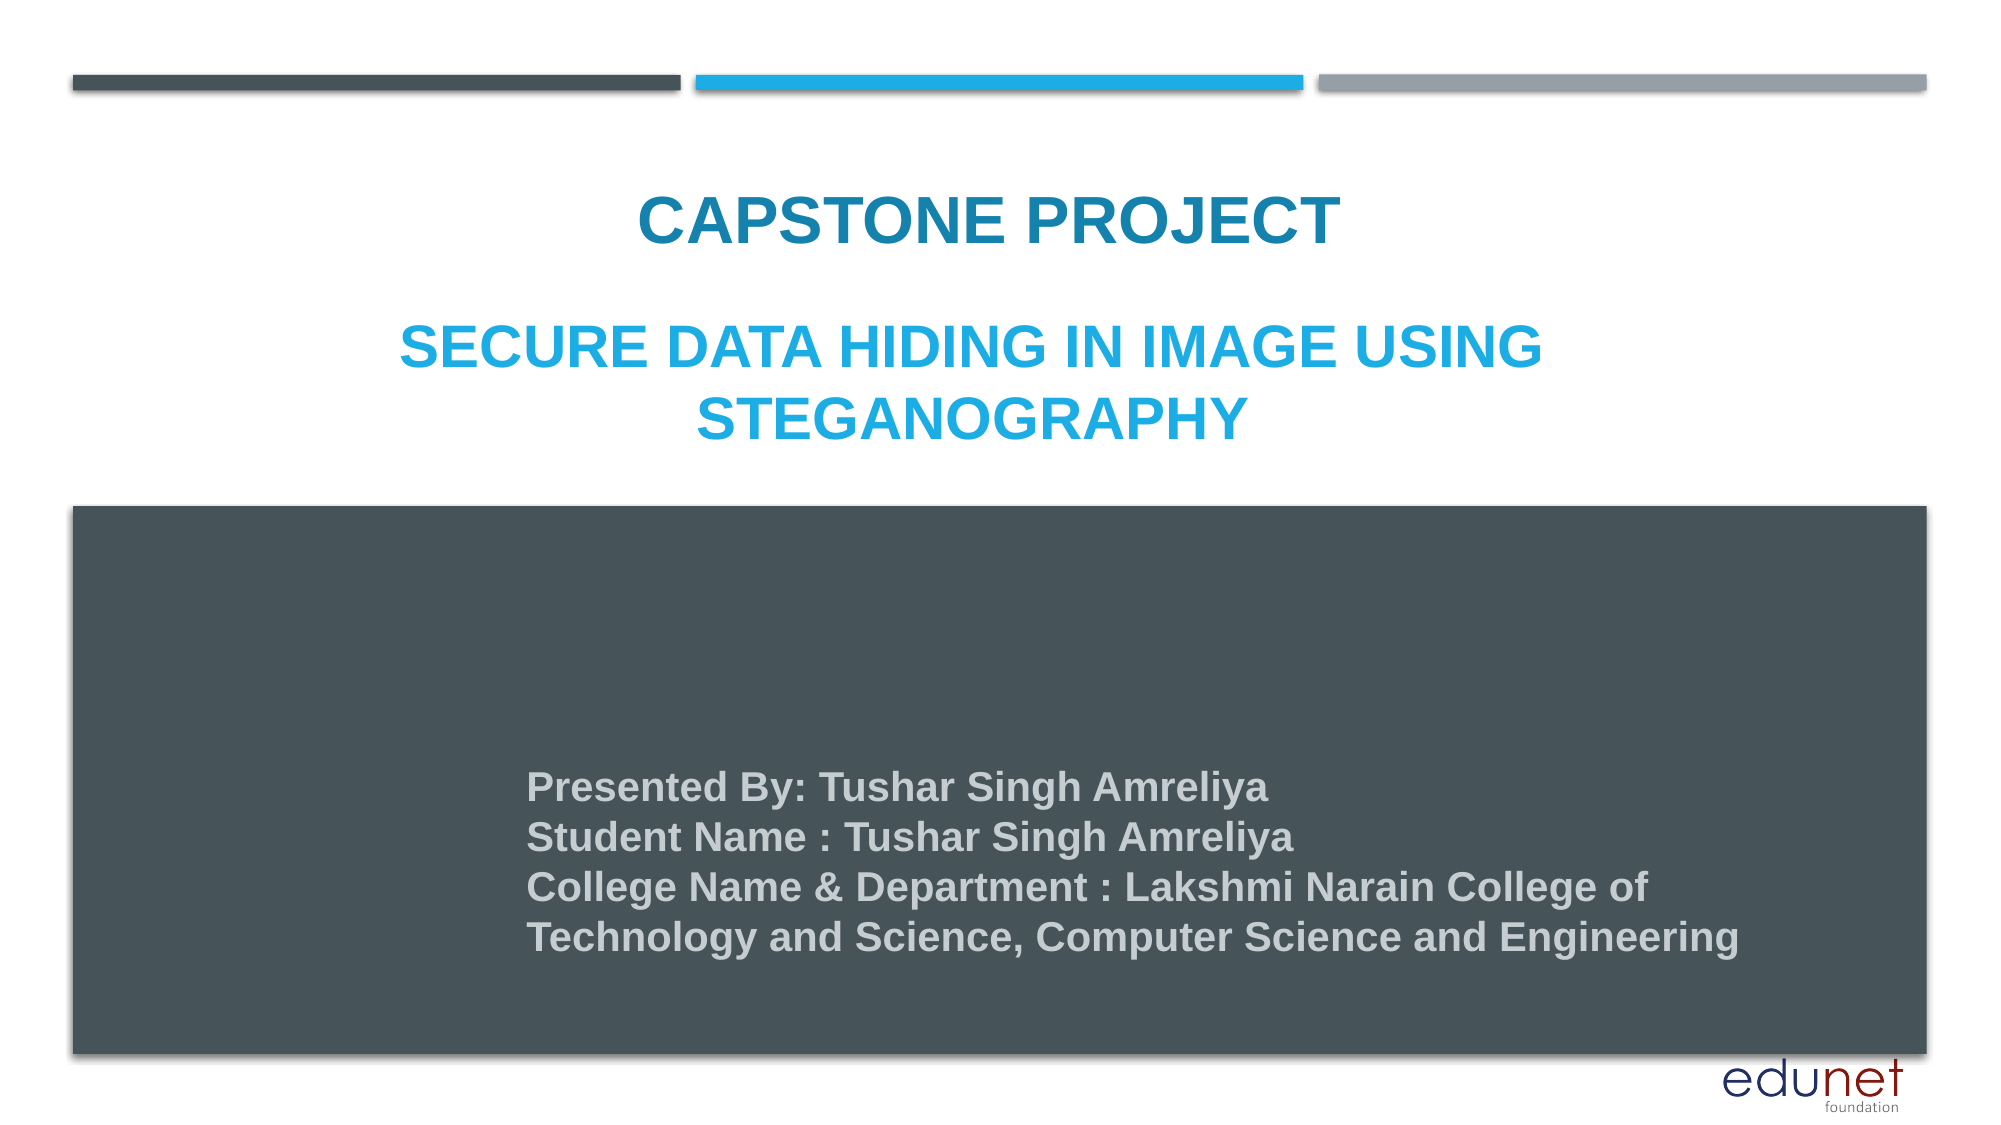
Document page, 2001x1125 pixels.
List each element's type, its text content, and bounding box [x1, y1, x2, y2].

text_box Presented By: Tushar Singh Amreliya Student Name : Tushar Singh Amreliya College Name & Department : Lakshmi Narain College of Technology and Science, Computer Science and Engineering [511, 752, 1821, 1018]
text_box CAPSTONE PROJECT [0, 169, 2000, 265]
title Secure Data Hiding in Image Using Steganography [222, 298, 1723, 460]
picture [1719, 1056, 1905, 1116]
